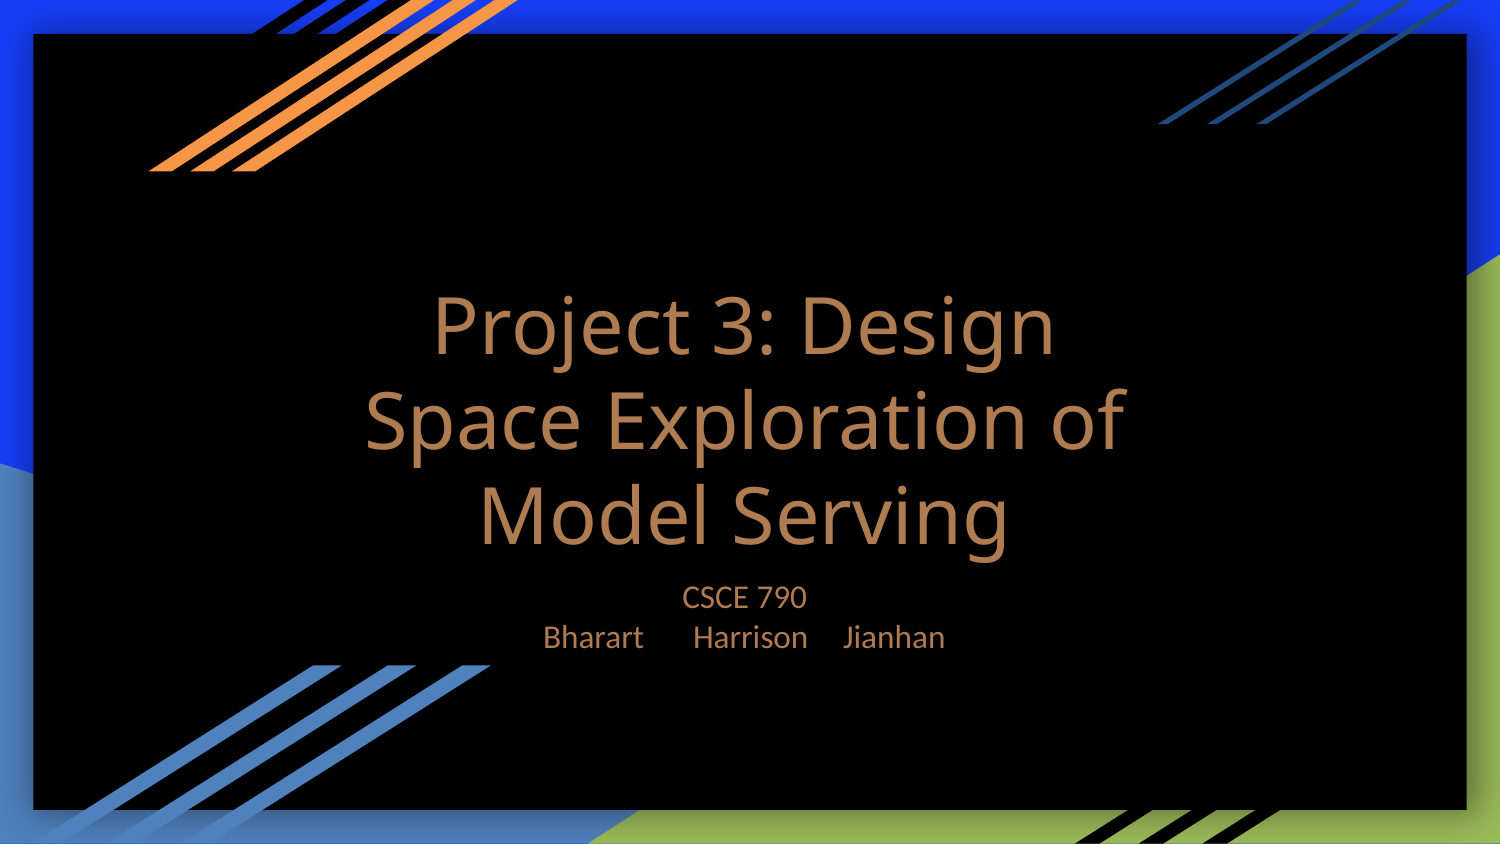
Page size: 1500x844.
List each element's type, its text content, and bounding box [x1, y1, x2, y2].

text_box CSCE 790 Bharart Harrison Jianhan [304, 559, 1185, 646]
text_box Project 3: Design Space Exploration of Model Serving [304, 298, 1185, 537]
